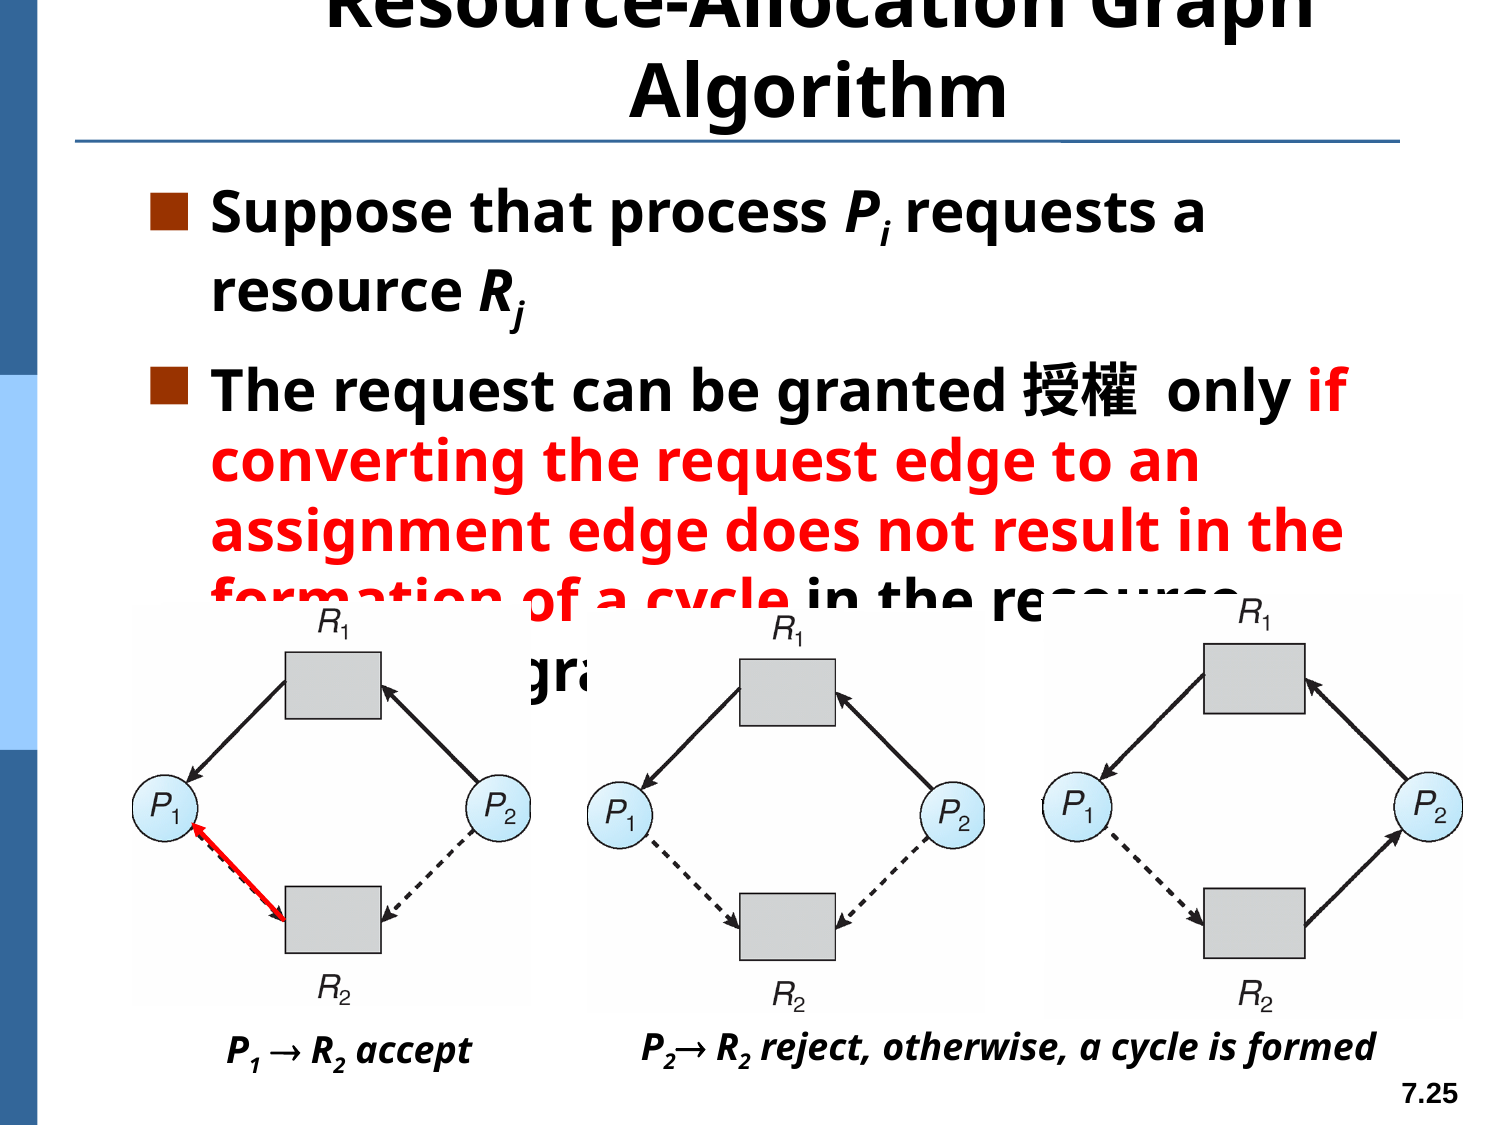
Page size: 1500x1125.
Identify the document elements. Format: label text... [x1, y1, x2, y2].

title Resource-Allocation Graph Algorithm [145, 45, 1496, 141]
picture [1041, 594, 1463, 1020]
picture [586, 608, 985, 1013]
text_box P2 R2 reject, otherwise, a cycle is formed [626, 1015, 1392, 1082]
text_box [191, 822, 285, 921]
list Suppose that process Pi requests a resource Rj The request can be granted授權 only if converting the request edge to an assignment edge does not result in the formation of a cycle in the resource allocation graph [139, 165, 1444, 873]
text_box P1  R2 accept [211, 1018, 488, 1085]
picture [132, 601, 531, 1006]
